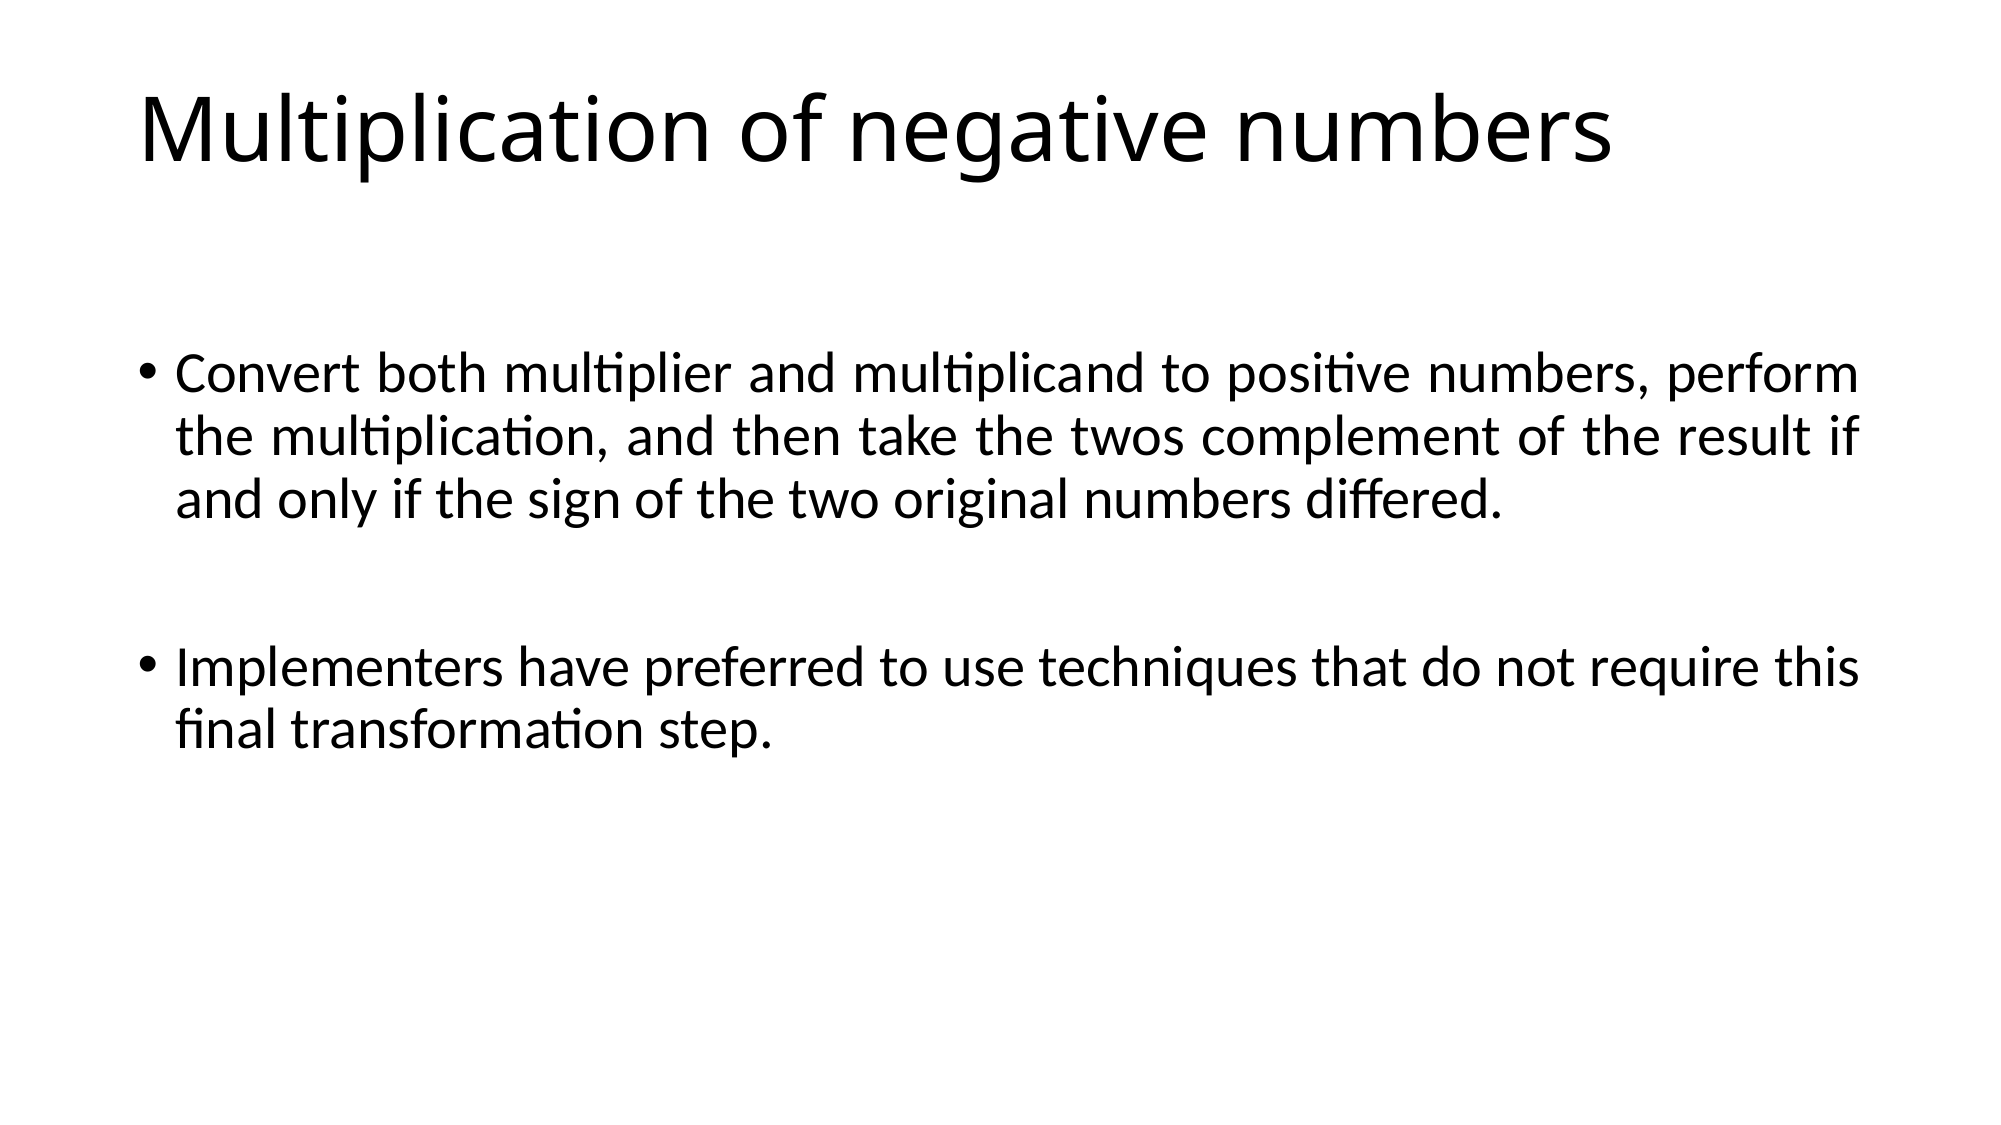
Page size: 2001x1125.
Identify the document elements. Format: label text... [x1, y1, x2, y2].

title Multiplication of negative numbers [122, 76, 1848, 189]
list Convert both multiplier and multiplicand to positive numbers, perform the multiplication, and then take the twos complement of the result if and only if the sign of the two original numbers differed. Implementers have preferred to use techniques that do not require this final transformation step. [122, 335, 1876, 1058]
